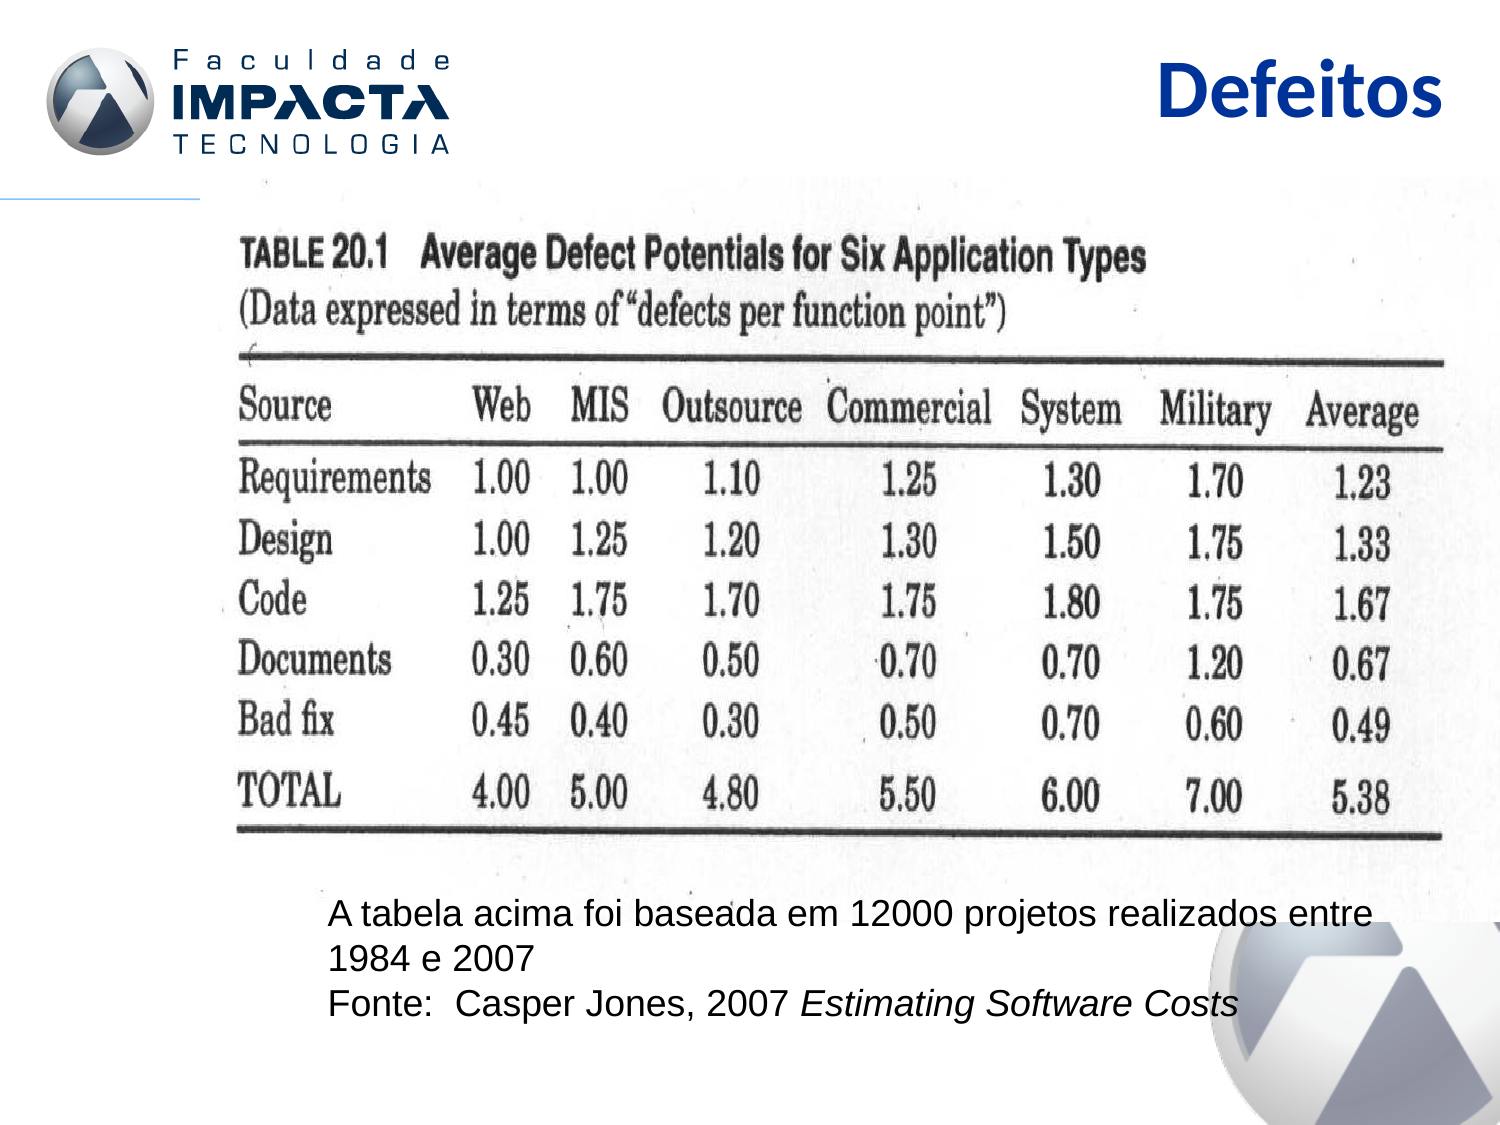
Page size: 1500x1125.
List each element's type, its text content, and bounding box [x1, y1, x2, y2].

picture [200, 177, 1500, 1125]
picture [35, 35, 458, 164]
text_box A tabela acima foi baseada em 12000 projetos realizados entre 1984 e 2007 Fonte: Casper Jones, 2007 Estimating Software Costs [312, 930, 1412, 1032]
text_box Defeitos [620, 31, 1459, 137]
